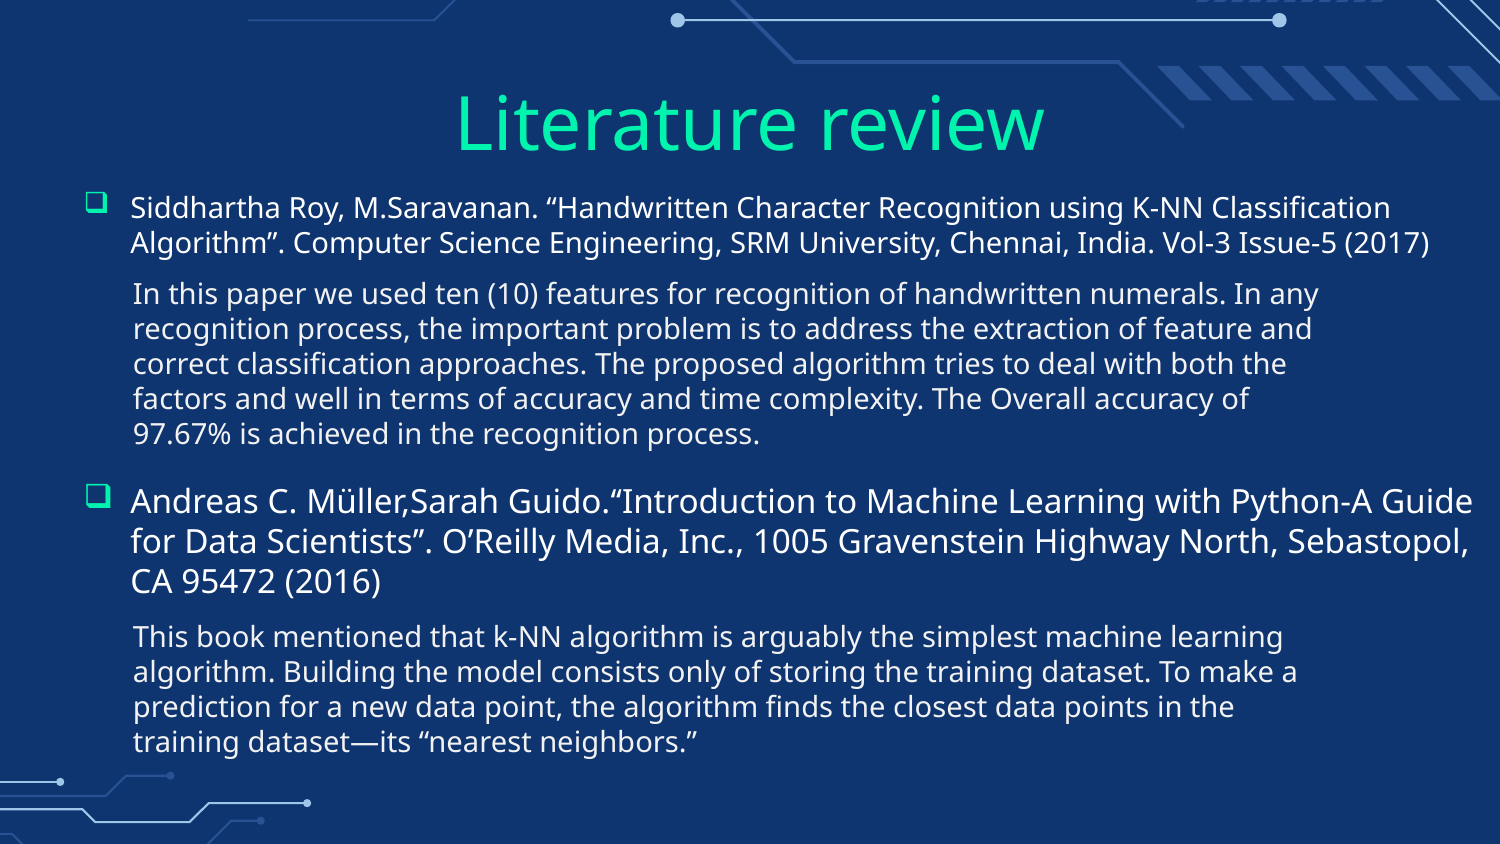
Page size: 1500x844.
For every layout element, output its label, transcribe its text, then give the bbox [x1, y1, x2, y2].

text_box In this paper we used ten (10) features for recognition of handwritten numerals. In any recognition process, the important problem is to address the extraction of feature and correct classification approaches. The proposed algorithm tries to deal with both the factors and well in terms of accuracy and time complexity. The Overall accuracy of 97.67% is achieved in the recognition process. [118, 268, 1339, 458]
text_box Siddhartha Roy, M.Saravanan. “Handwritten Character Recognition using K-NN Classification Algorithm”. Computer Science Engineering, SRM University, Chennai, India. Vol-3 Issue-5 (2017) [83, 171, 1478, 278]
text_box Andreas C. Müller,Sarah Guido.‘‘Introduction to Machine Learning with Python-A Guide for Data Scientists’’. O’Reilly Media, Inc., 1005 Gravenstein Highway North, Sebastopol, CA 95472 (2016) [83, 502, 1478, 578]
title Literature review [118, 75, 1382, 156]
text_box This book mentioned that k-NN algorithm is arguably the simplest machine learning algorithm. Building the model consists only of storing the training dataset. To make a prediction for a new data point, the algorithm finds the closest data points in the training dataset—its “nearest neighbors.” [118, 611, 1339, 766]
